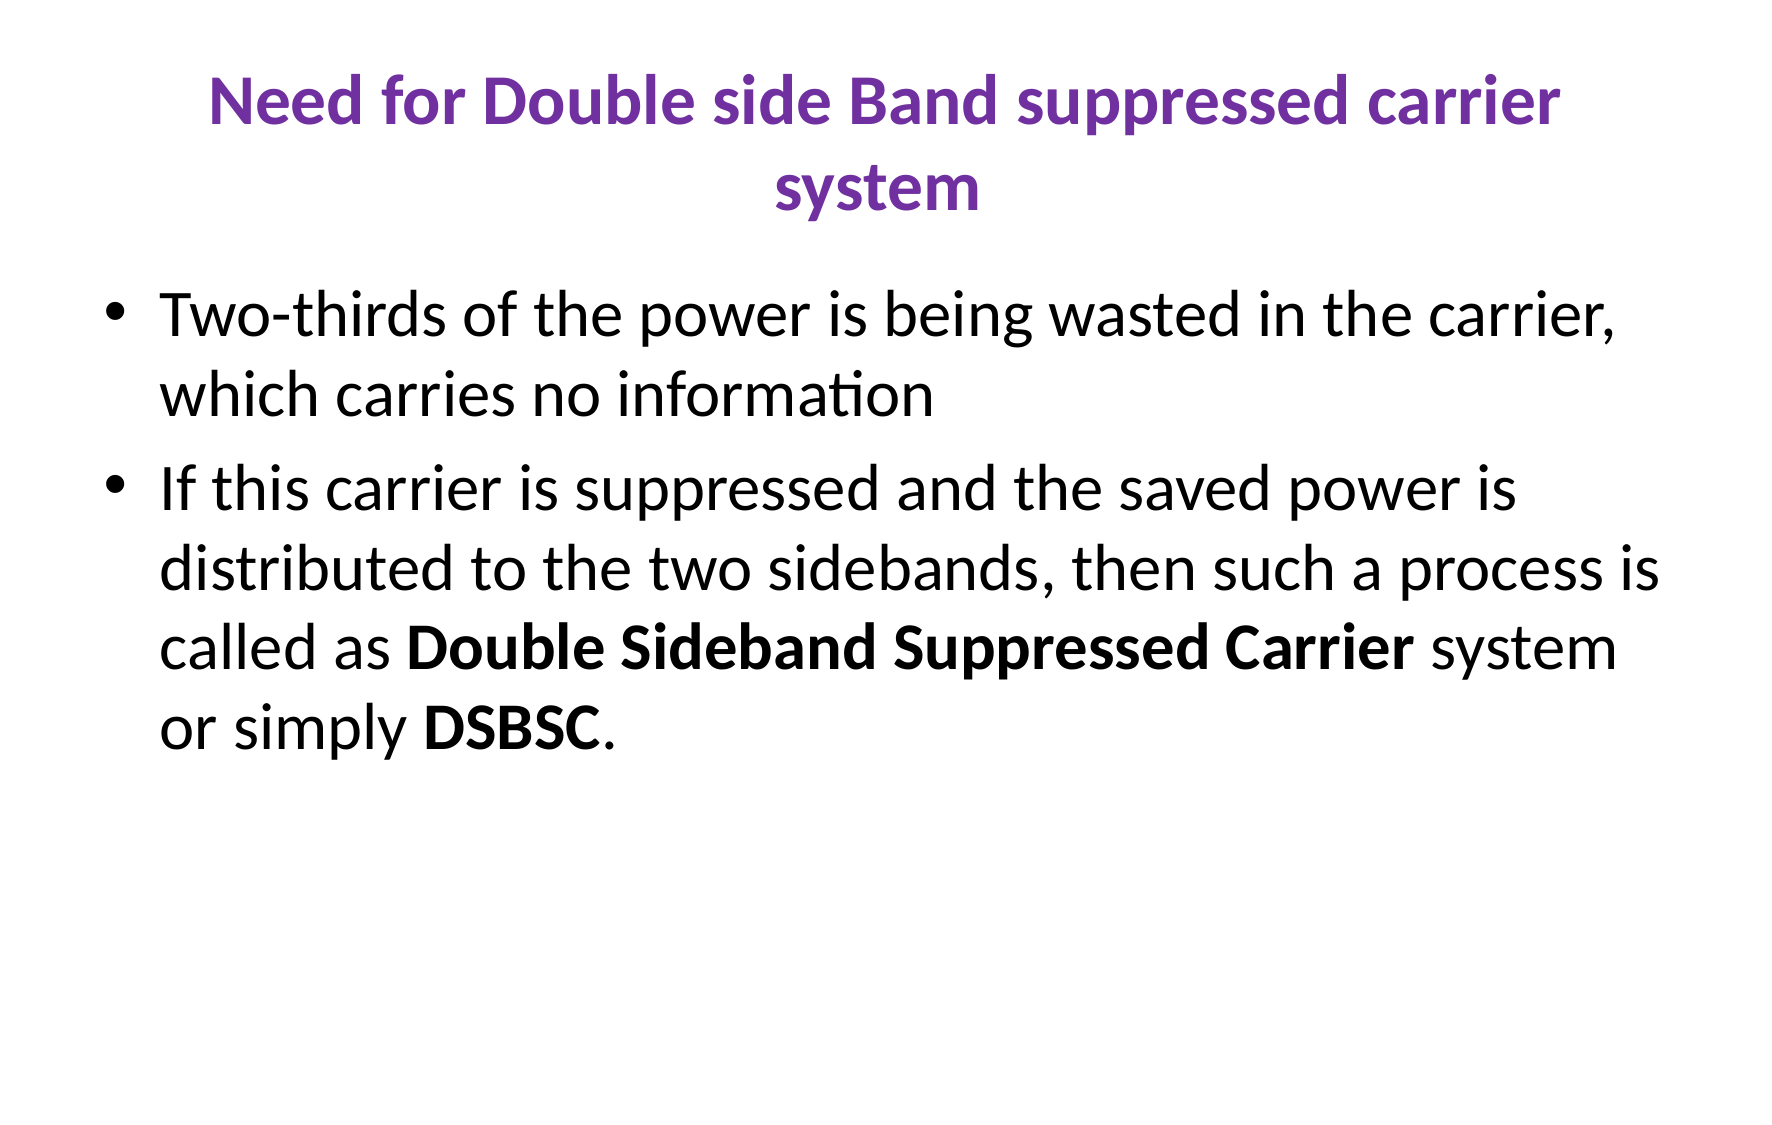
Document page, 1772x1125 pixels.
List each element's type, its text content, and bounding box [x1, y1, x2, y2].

title Need for Double side Band suppressed carrier system [88, 45, 1684, 233]
list Two-thirds of the power is being wasted in the carrier, which carries no information If this carrier is suppressed and the saved power is distributed to the two sidebands, then such a process is called as Double Sideband Suppressed Carrier system or simply DSBSC. [88, 262, 1684, 1005]
